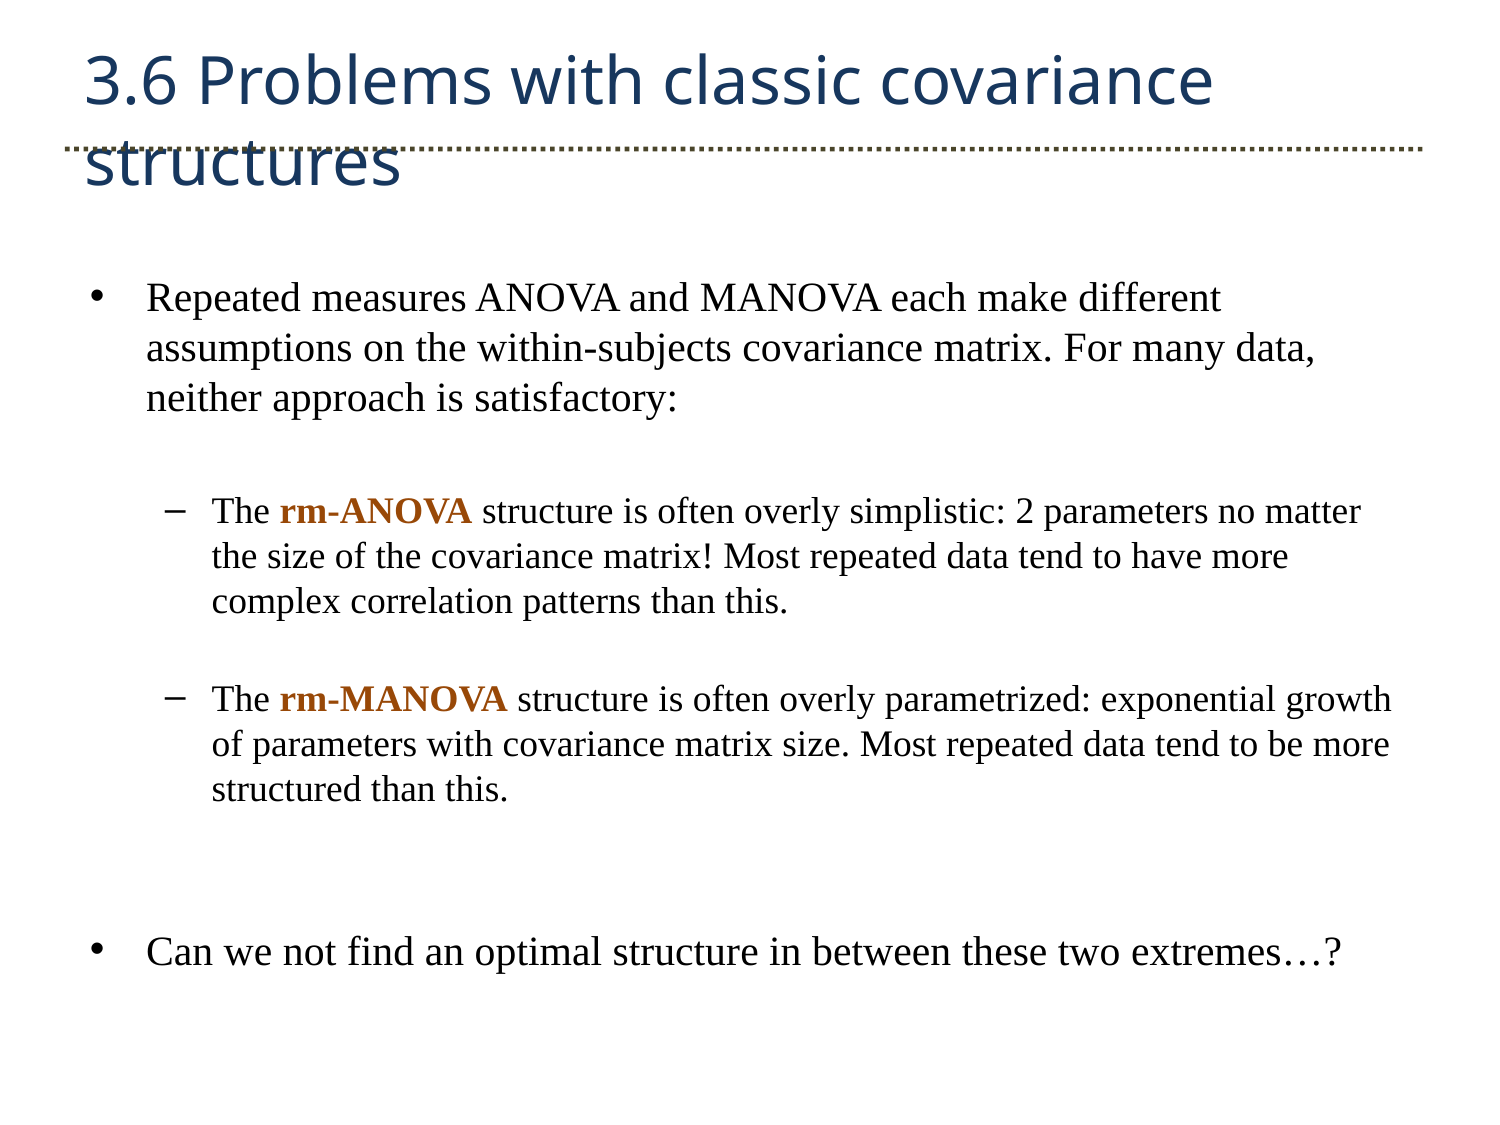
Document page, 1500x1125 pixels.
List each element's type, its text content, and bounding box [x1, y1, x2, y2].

text_box 3.6 Problems with classic covariance structures [69, 30, 1412, 206]
text_box Repeated measures ANOVA and MANOVA each make different assumptions on the within-subjects covariance matrix. For many data, neither approach is satisfactory: The rm-ANOVA structure is often overly simplistic: 2 parameters no matter the size of the covariance matrix! Most repeated data tend to have more complex correlation patterns than this. The rm-MANOVA structure is often overly parametrized: exponential growth of parameters with covariance matrix size. Most repeated data tend to be more structured than this. Can we not find an optimal structure in between these two extremes…? [75, 262, 1425, 1024]
